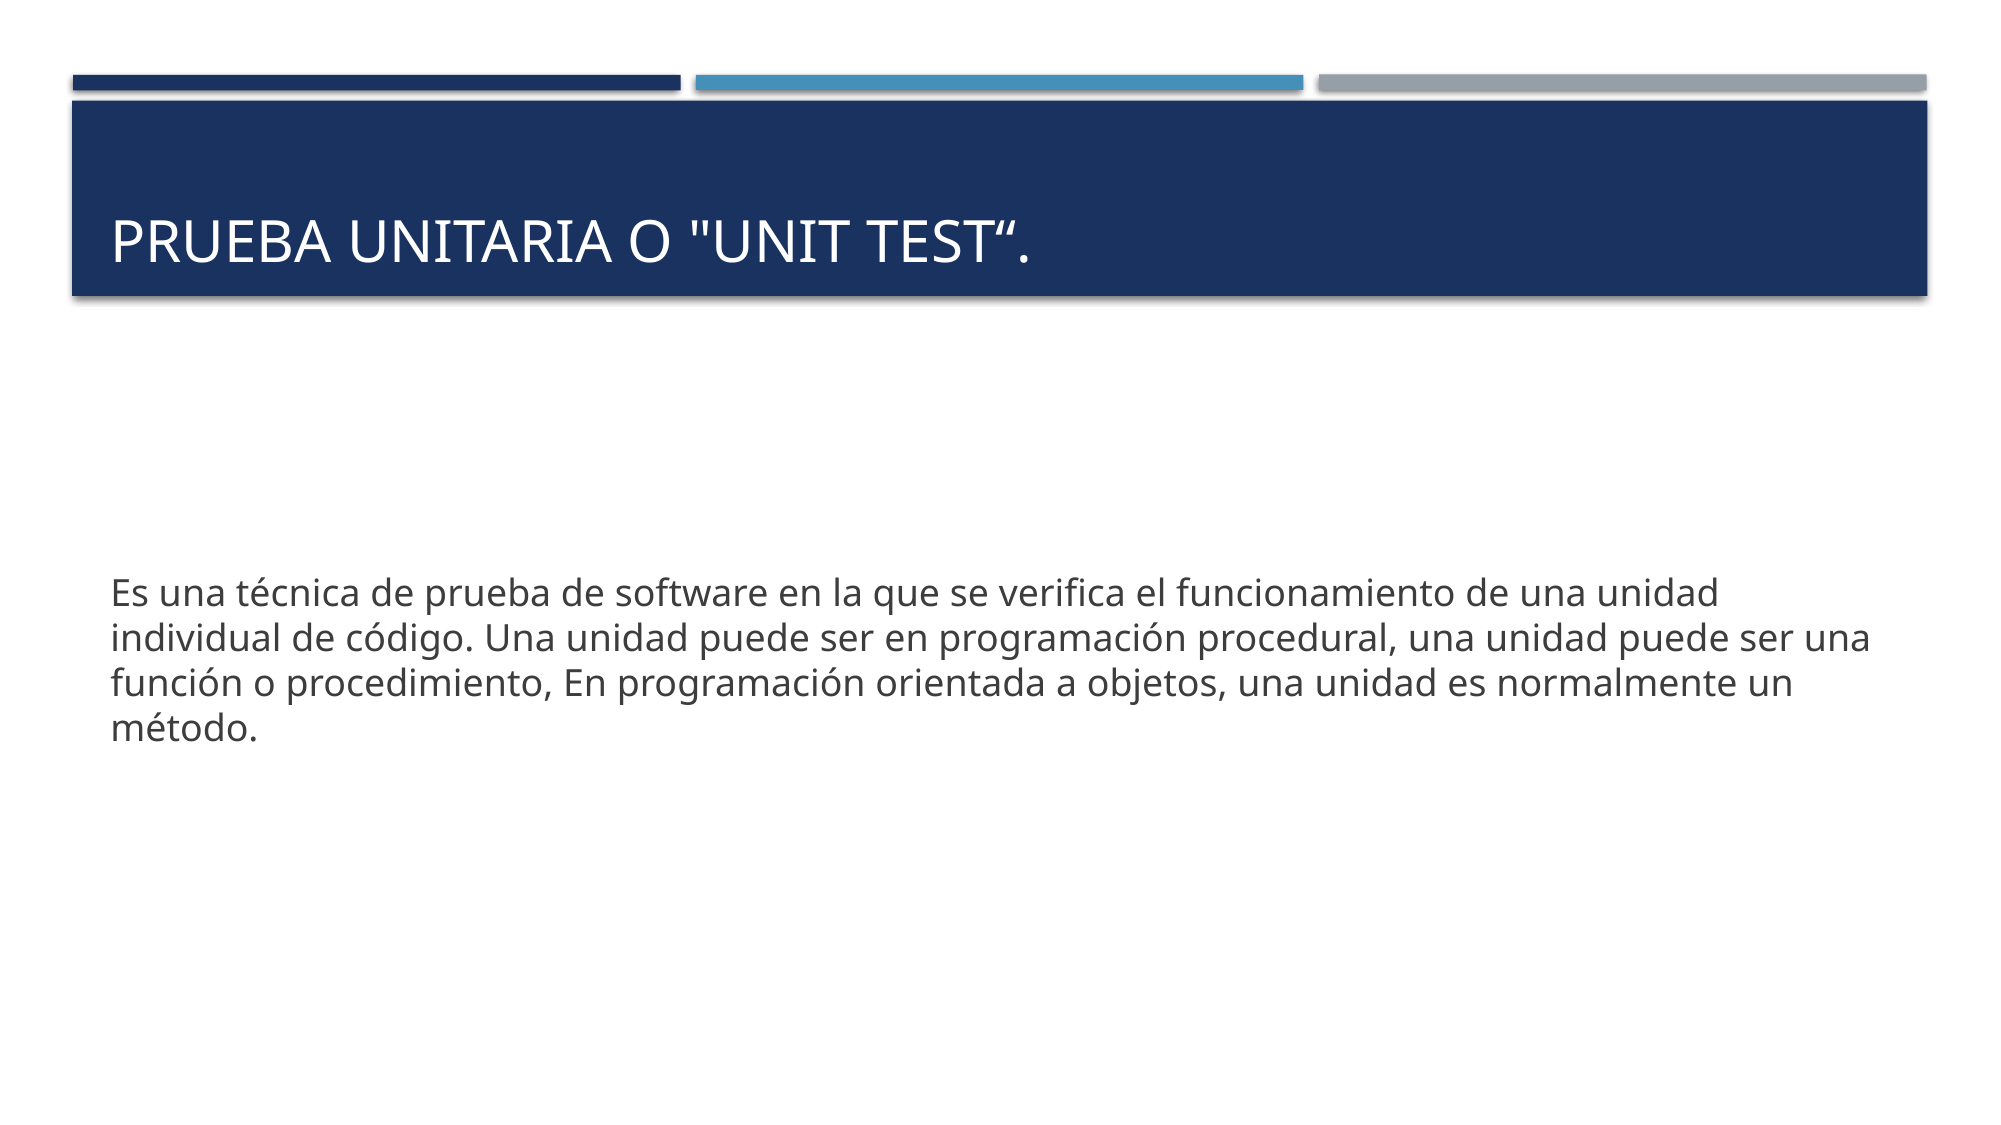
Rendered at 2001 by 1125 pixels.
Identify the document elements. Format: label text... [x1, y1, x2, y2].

list Es una técnica de prueba de software en la que se verifica el funcionamiento de una unidad individual de código. Una unidad puede ser en programación procedural, una unidad puede ser una función o procedimiento, En programación orientada a objetos, una unidad es normalmente un método. [95, 357, 1905, 962]
title Prueba unitaria o "unit test“. [95, 115, 1905, 282]
